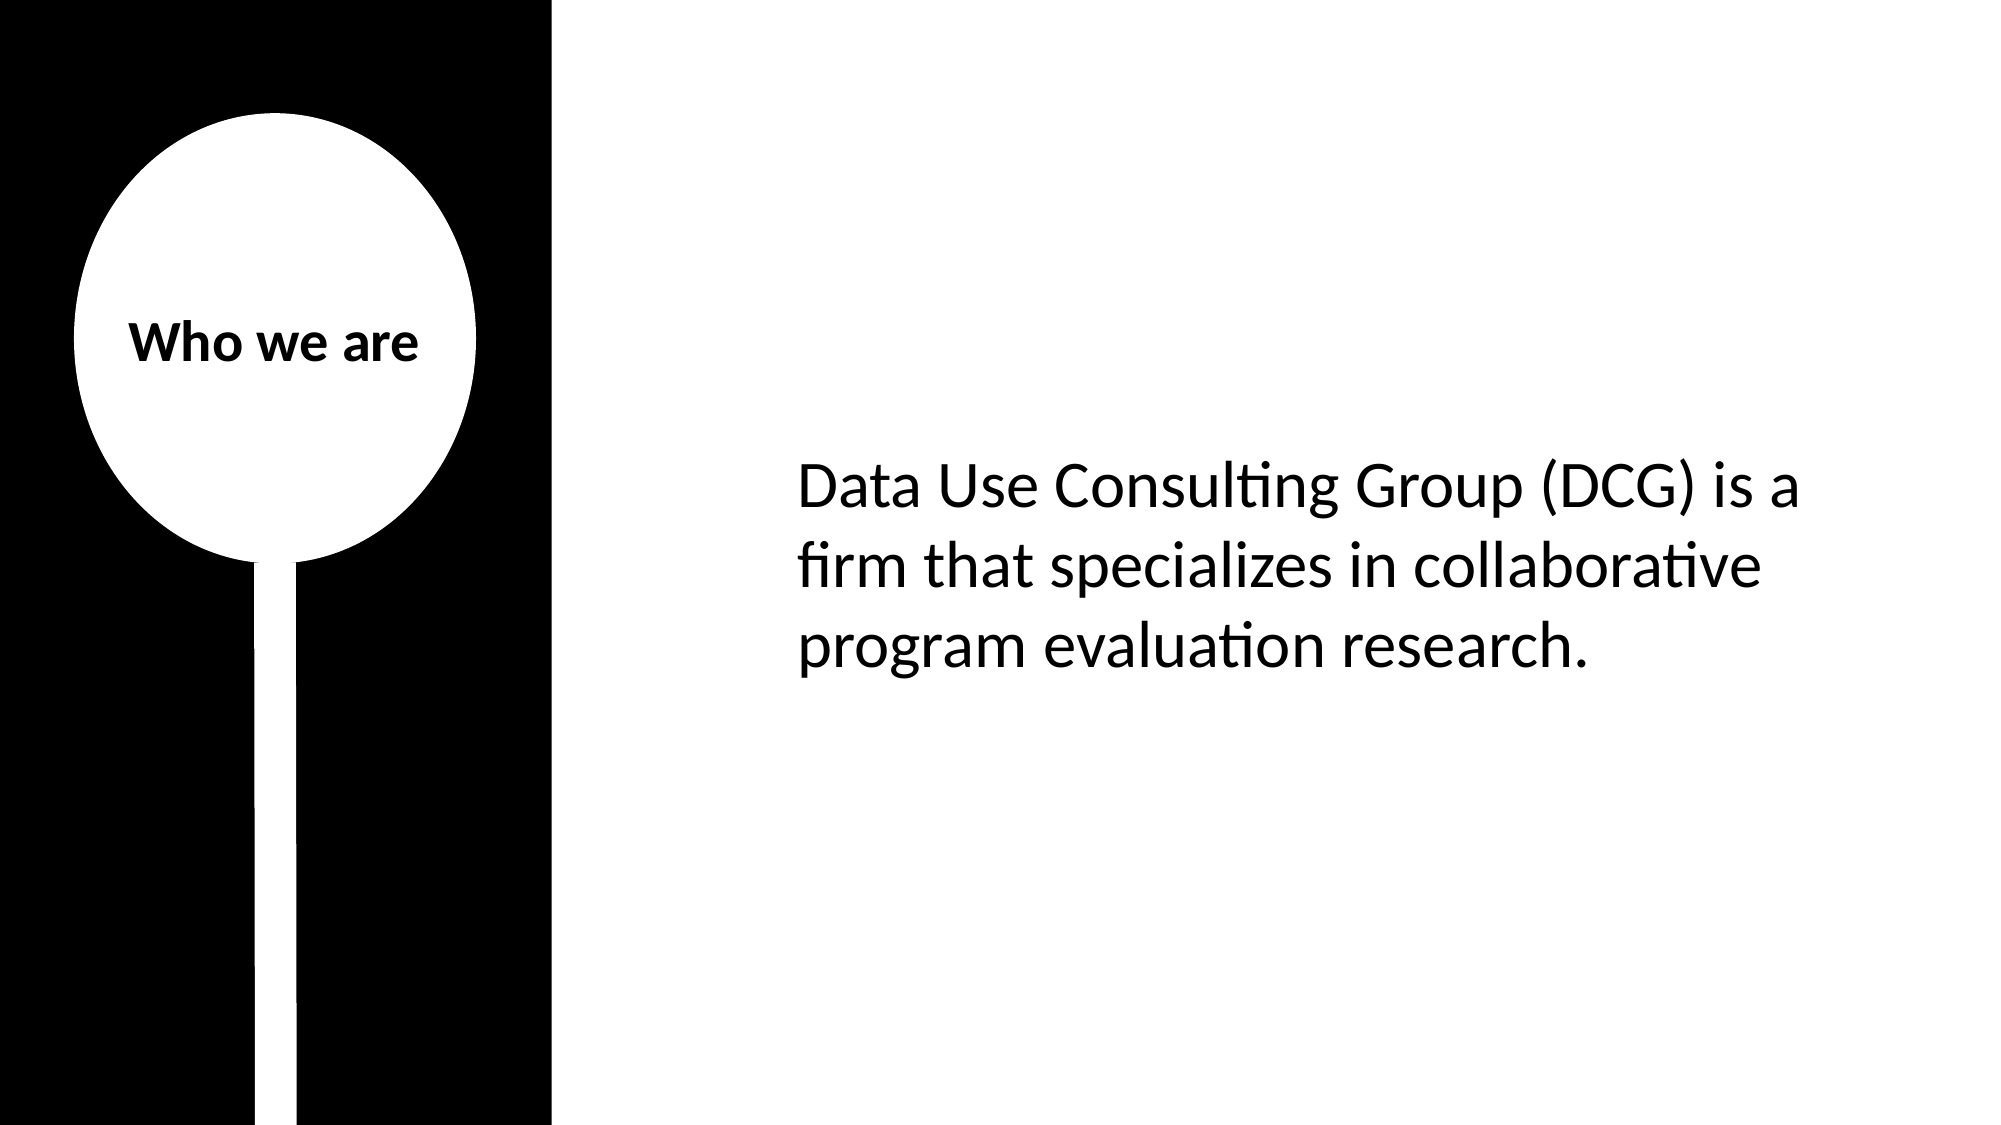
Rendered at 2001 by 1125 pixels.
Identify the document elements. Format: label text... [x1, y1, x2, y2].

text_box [74, 114, 475, 1125]
text_box Data Use Consulting Group (DCG) is a firm that specializes in collaborative program evaluation research. [782, 433, 1832, 689]
text_box [0, 0, 553, 1125]
